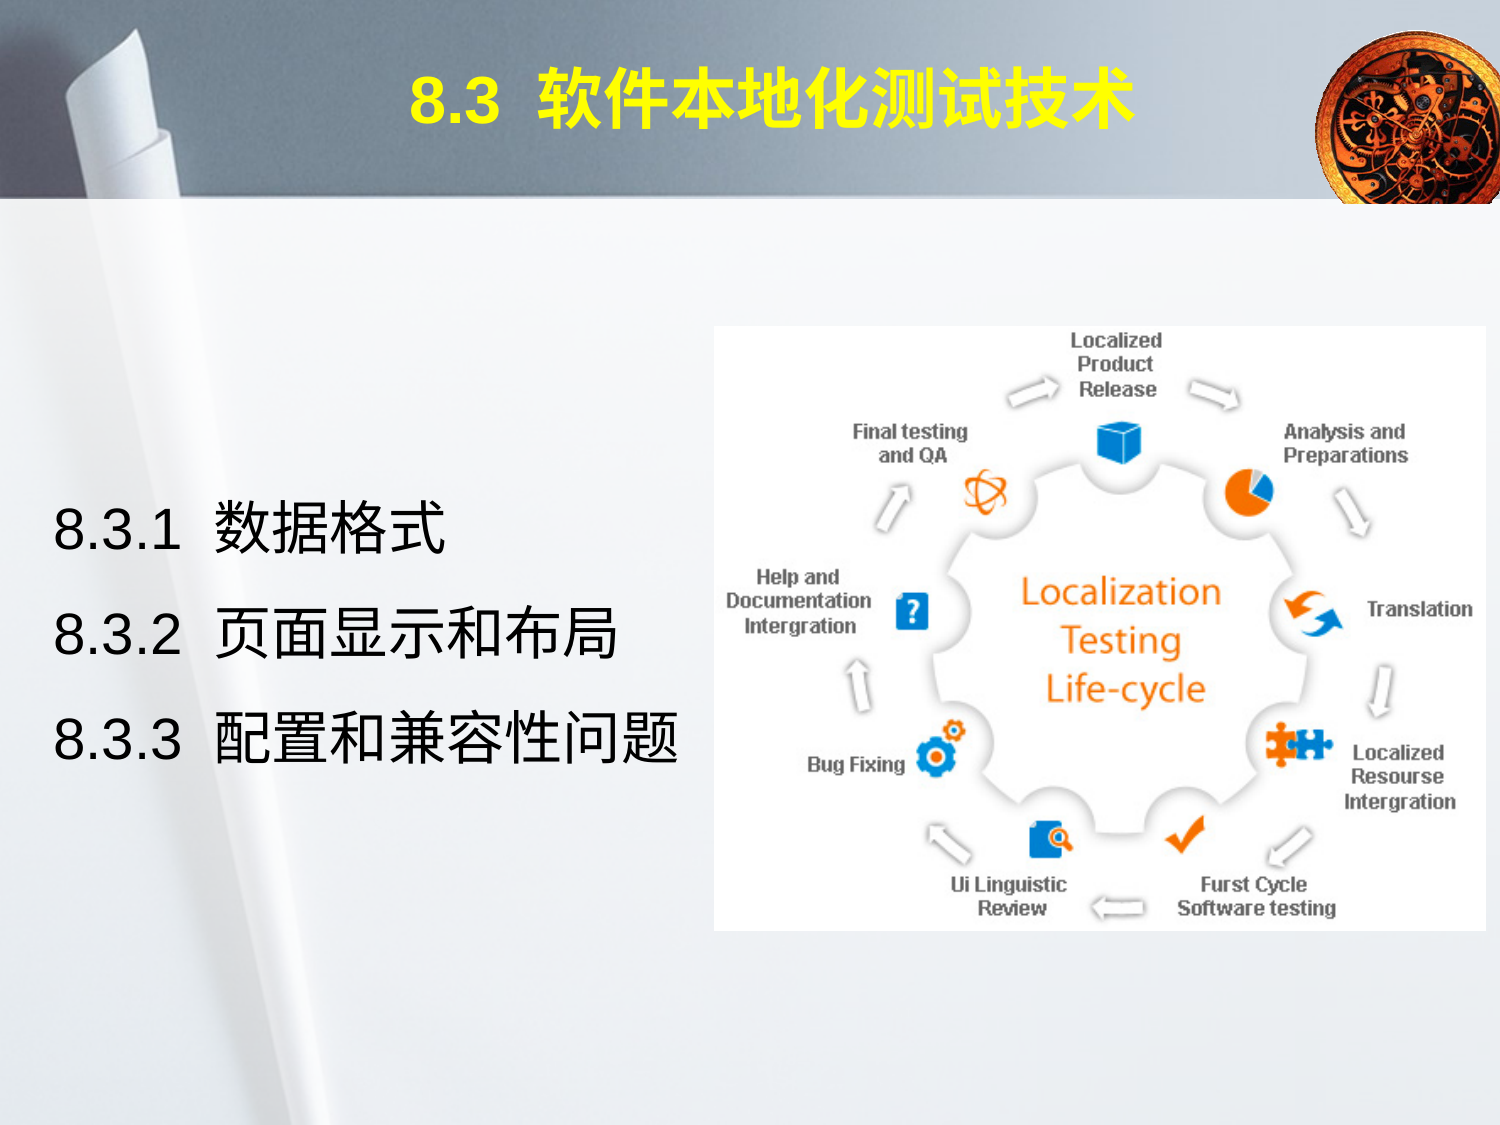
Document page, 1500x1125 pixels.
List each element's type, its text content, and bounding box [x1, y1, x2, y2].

picture [0, 0, 1500, 204]
title 8.3 软件本地化测试技术 [253, 42, 1294, 152]
picture [714, 326, 1486, 931]
text_box 8.3.1 数据格式 8.3.2 页面显示和布局 8.3.3 配置和兼容性问题 [53, 456, 703, 771]
